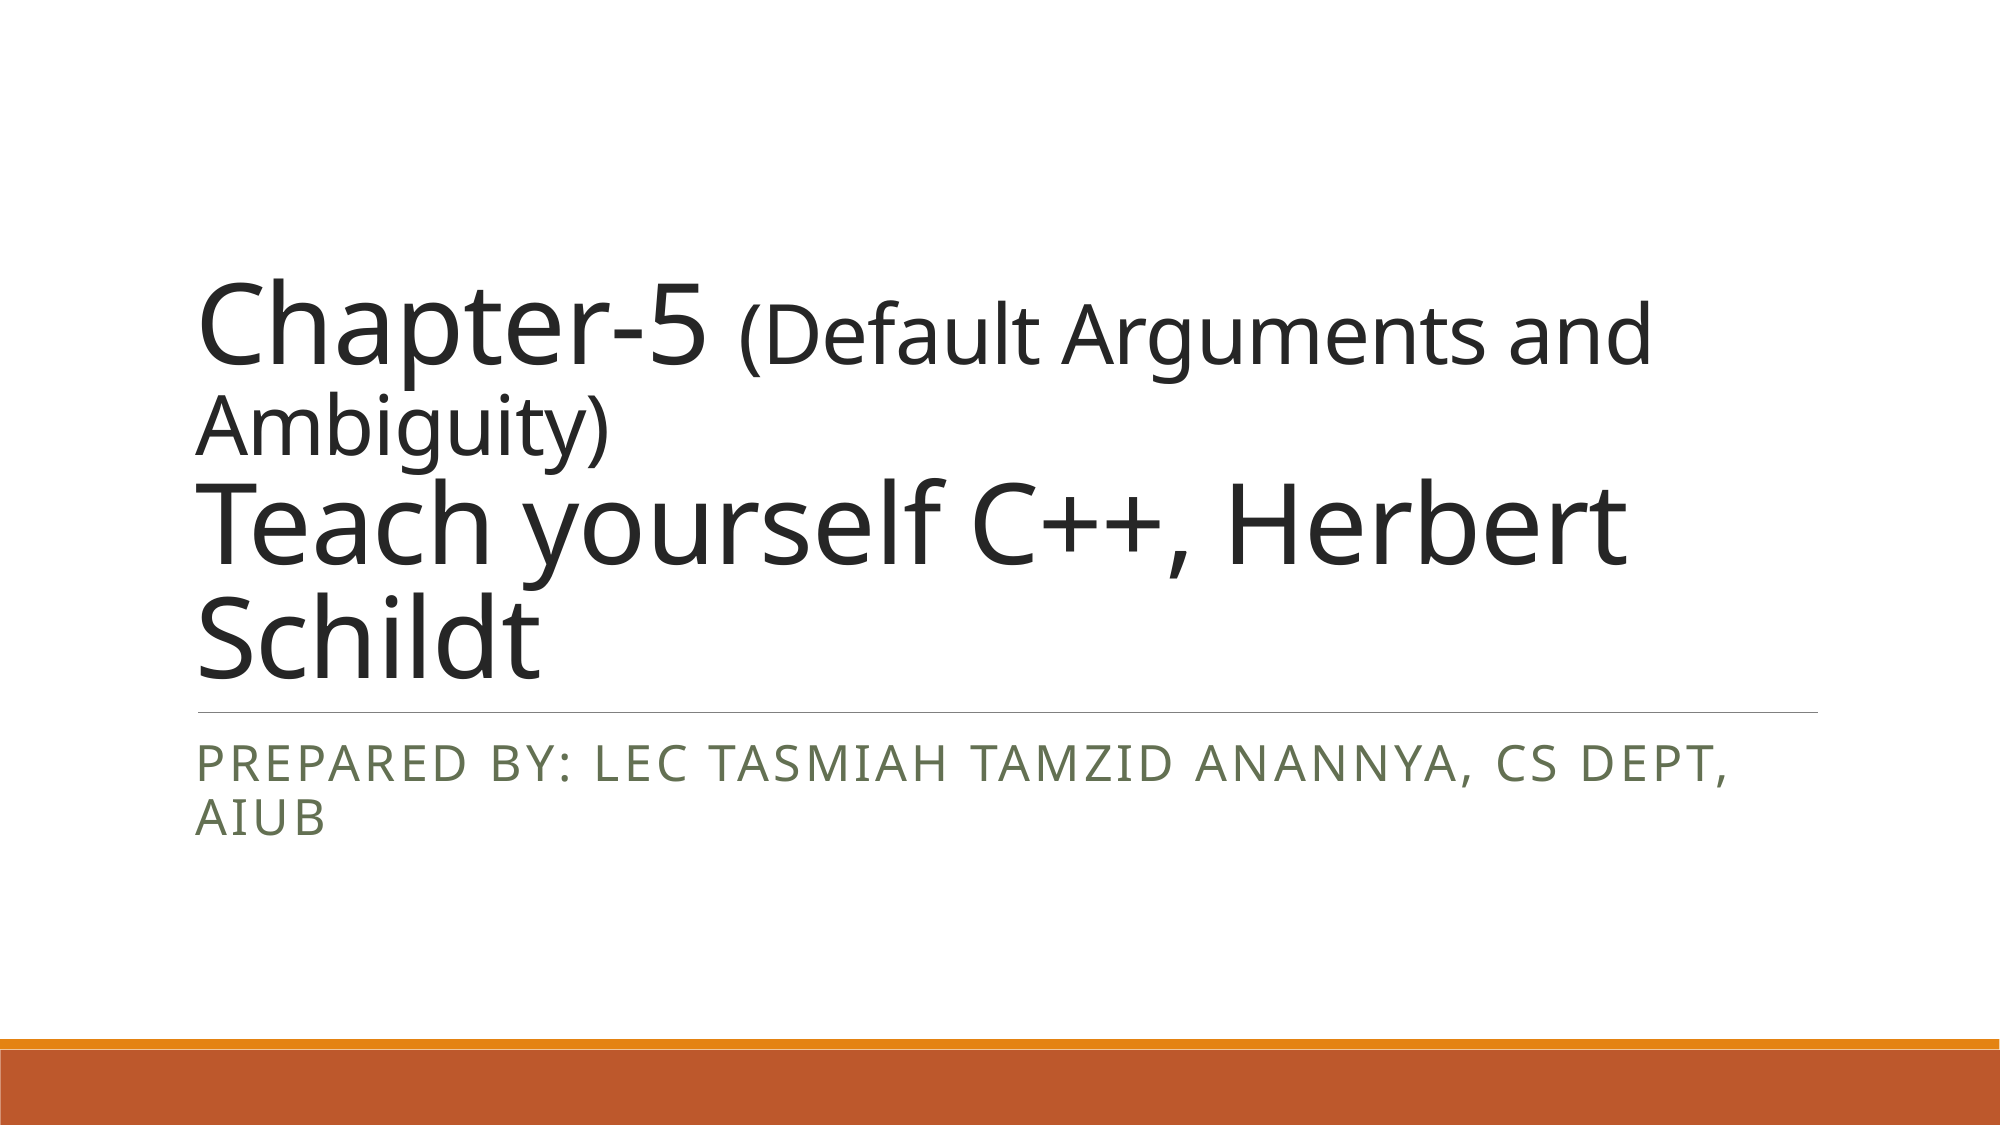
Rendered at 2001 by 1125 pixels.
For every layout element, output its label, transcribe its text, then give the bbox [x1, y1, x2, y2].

subtitle Prepared by: Lec Tasmiah Tamzid Anannya, CS Dept, aiub [180, 730, 1831, 919]
title Chapter-5 (Default Arguments and Ambiguity) Teach yourself C++, Herbert Schildt [180, 124, 1830, 710]
